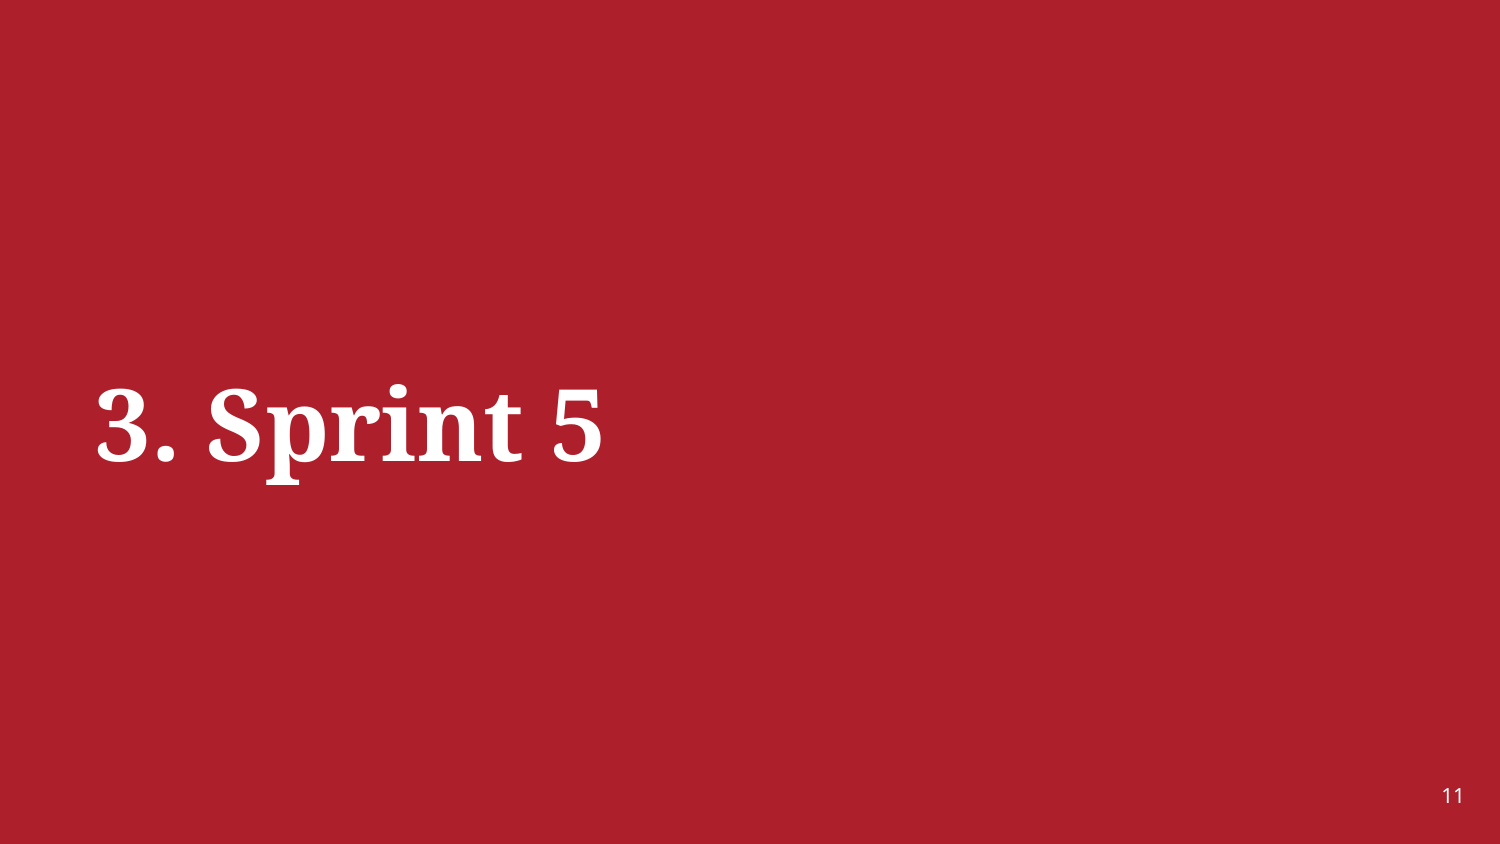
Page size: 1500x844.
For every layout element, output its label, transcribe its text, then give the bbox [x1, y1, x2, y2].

title 3. Sprint 5 [80, 86, 1189, 758]
slide_number 11 [1389, 764, 1480, 830]
